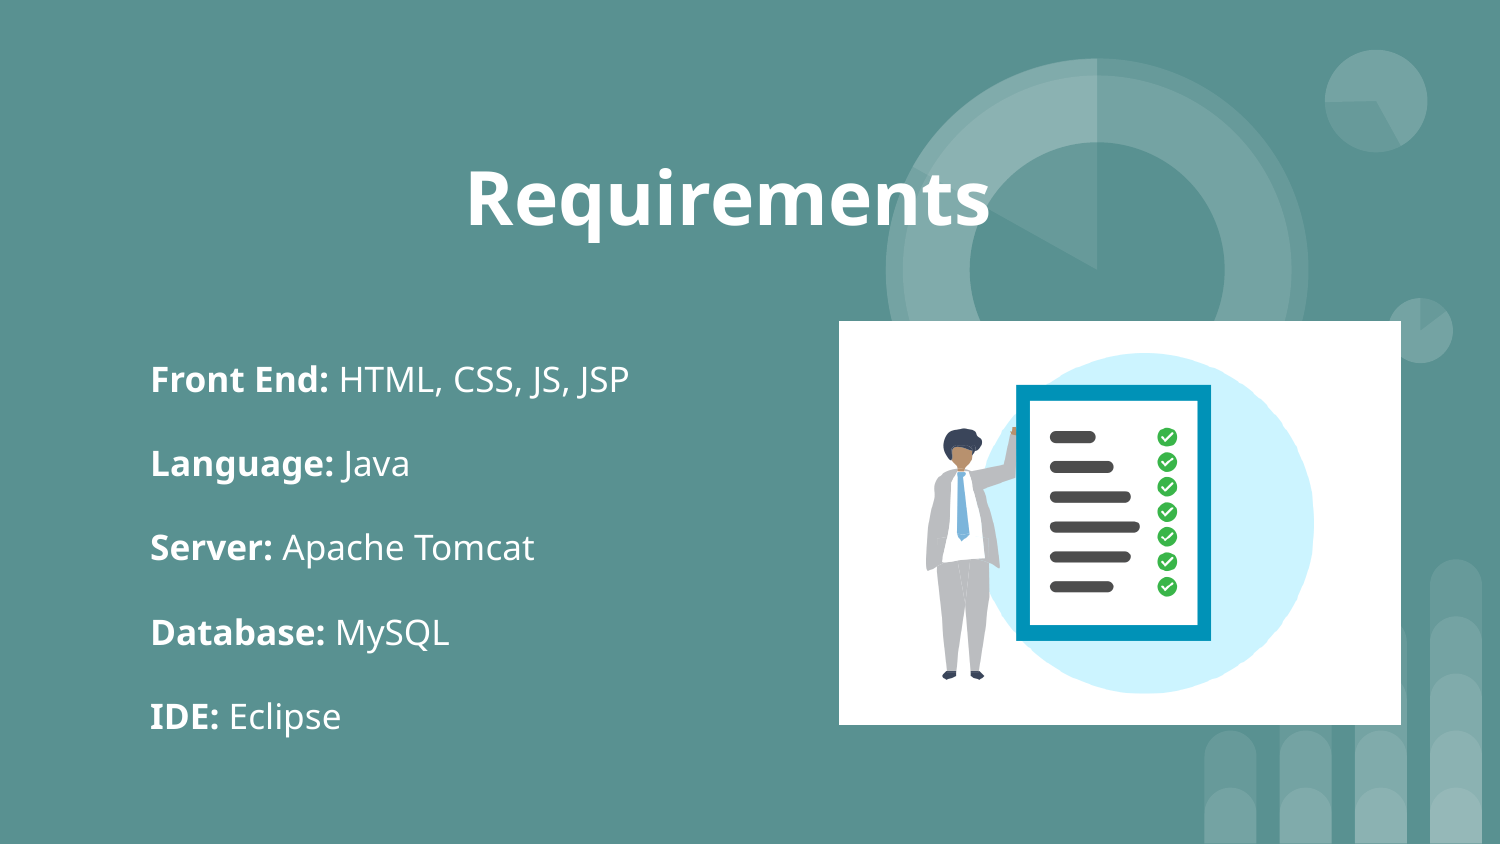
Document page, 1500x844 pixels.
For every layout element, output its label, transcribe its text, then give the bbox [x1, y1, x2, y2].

subtitle Front End: HTML, CSS, JS, JSP Language: Java Server: Apache Tomcat Database: MySQL IDE: Eclipse [135, 341, 1322, 754]
picture [838, 321, 1401, 725]
title Requirements [135, 117, 1322, 275]
